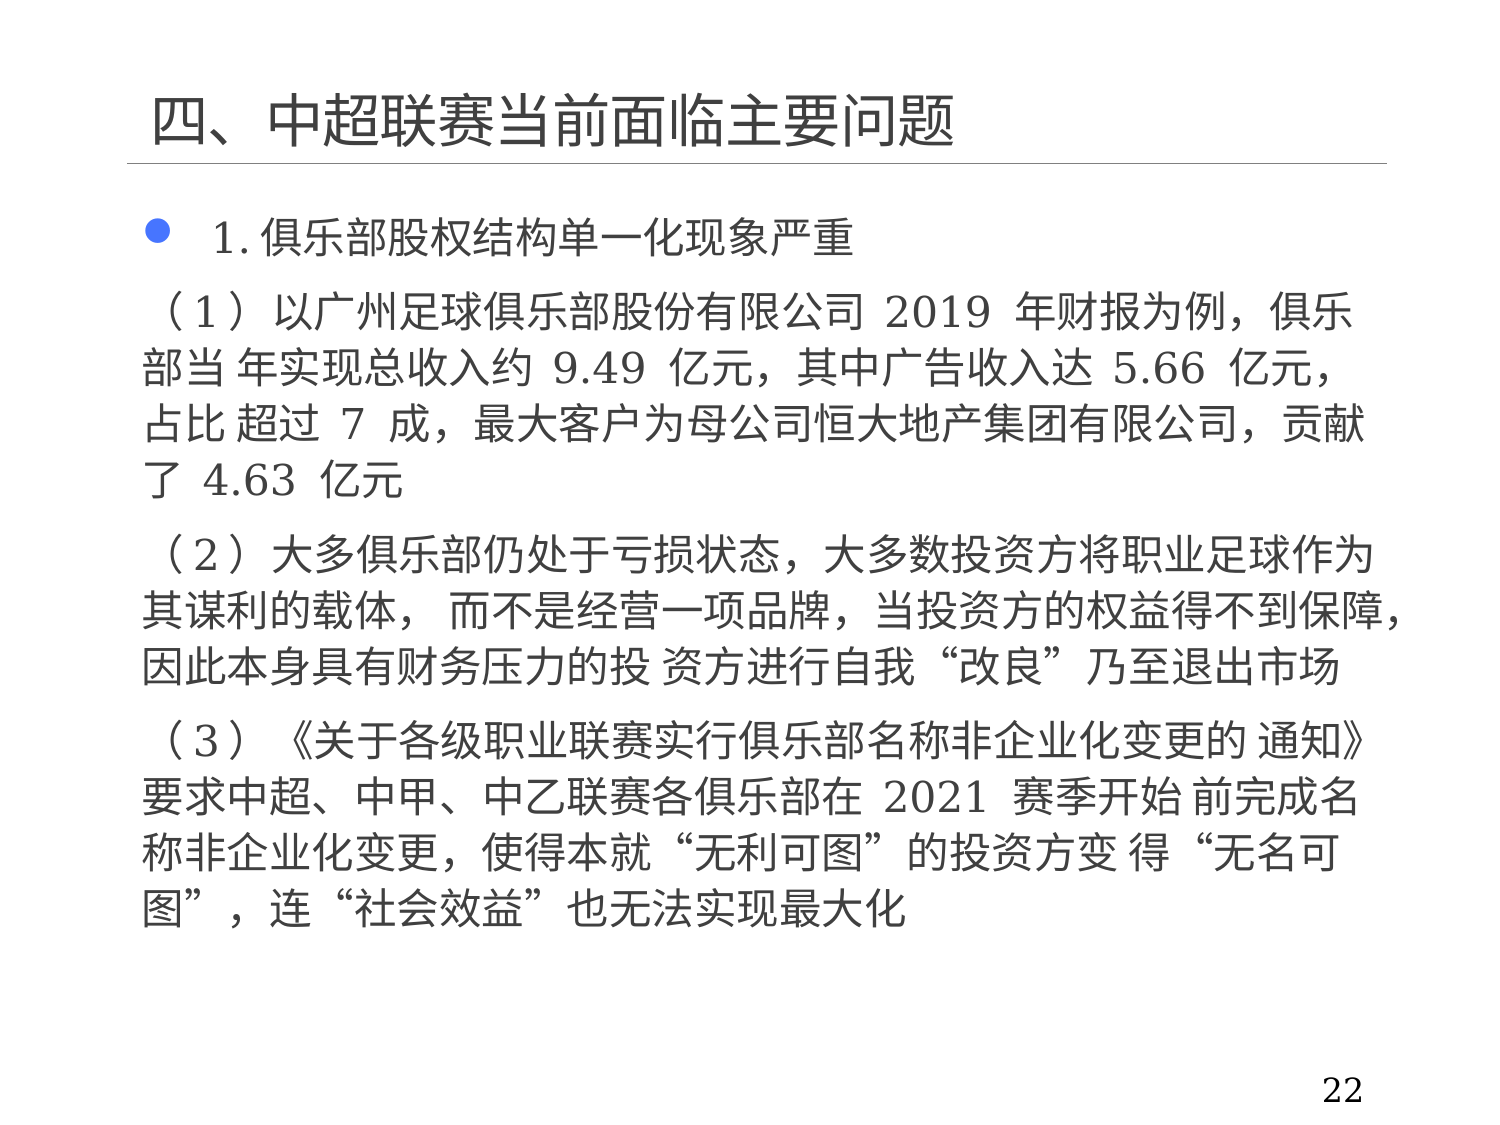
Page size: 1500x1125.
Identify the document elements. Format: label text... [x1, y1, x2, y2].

slide_number 22 [1218, 1059, 1380, 1120]
list 1.俱乐部股权结构单一化现象严重 （1）以广州足球俱乐部股份有限公司 2019 年财报为例，俱乐部当 年实现总收入约 9.49 亿元，其中广告收入达 5.66 亿元，占比 超过 7 成，最大客户为母公司恒大地产集团有限公司，贡献了 4.63 亿元 （2）大多俱乐部仍处于亏损状态，大多数投资方将职业足球作为其谋利的载体， 而不是经营一项品牌，当投资方的权益得不到保障，因此本身具有财务压力的投 资方进行自我“改良”乃至退出市场 （3）《关于各级职业联赛实行俱乐部名称非企业化变更的 通知》要求中超、中甲、中乙联赛各俱乐部在 2021 赛季开始 前完成名称非企业化变更，使得本就“无利可图”的投资方变 得“无名可图”，连“社会效益”也无法实现最大化 [135, 198, 1391, 963]
title 四、中超联赛当前面临主要问题 [135, 47, 1373, 162]
